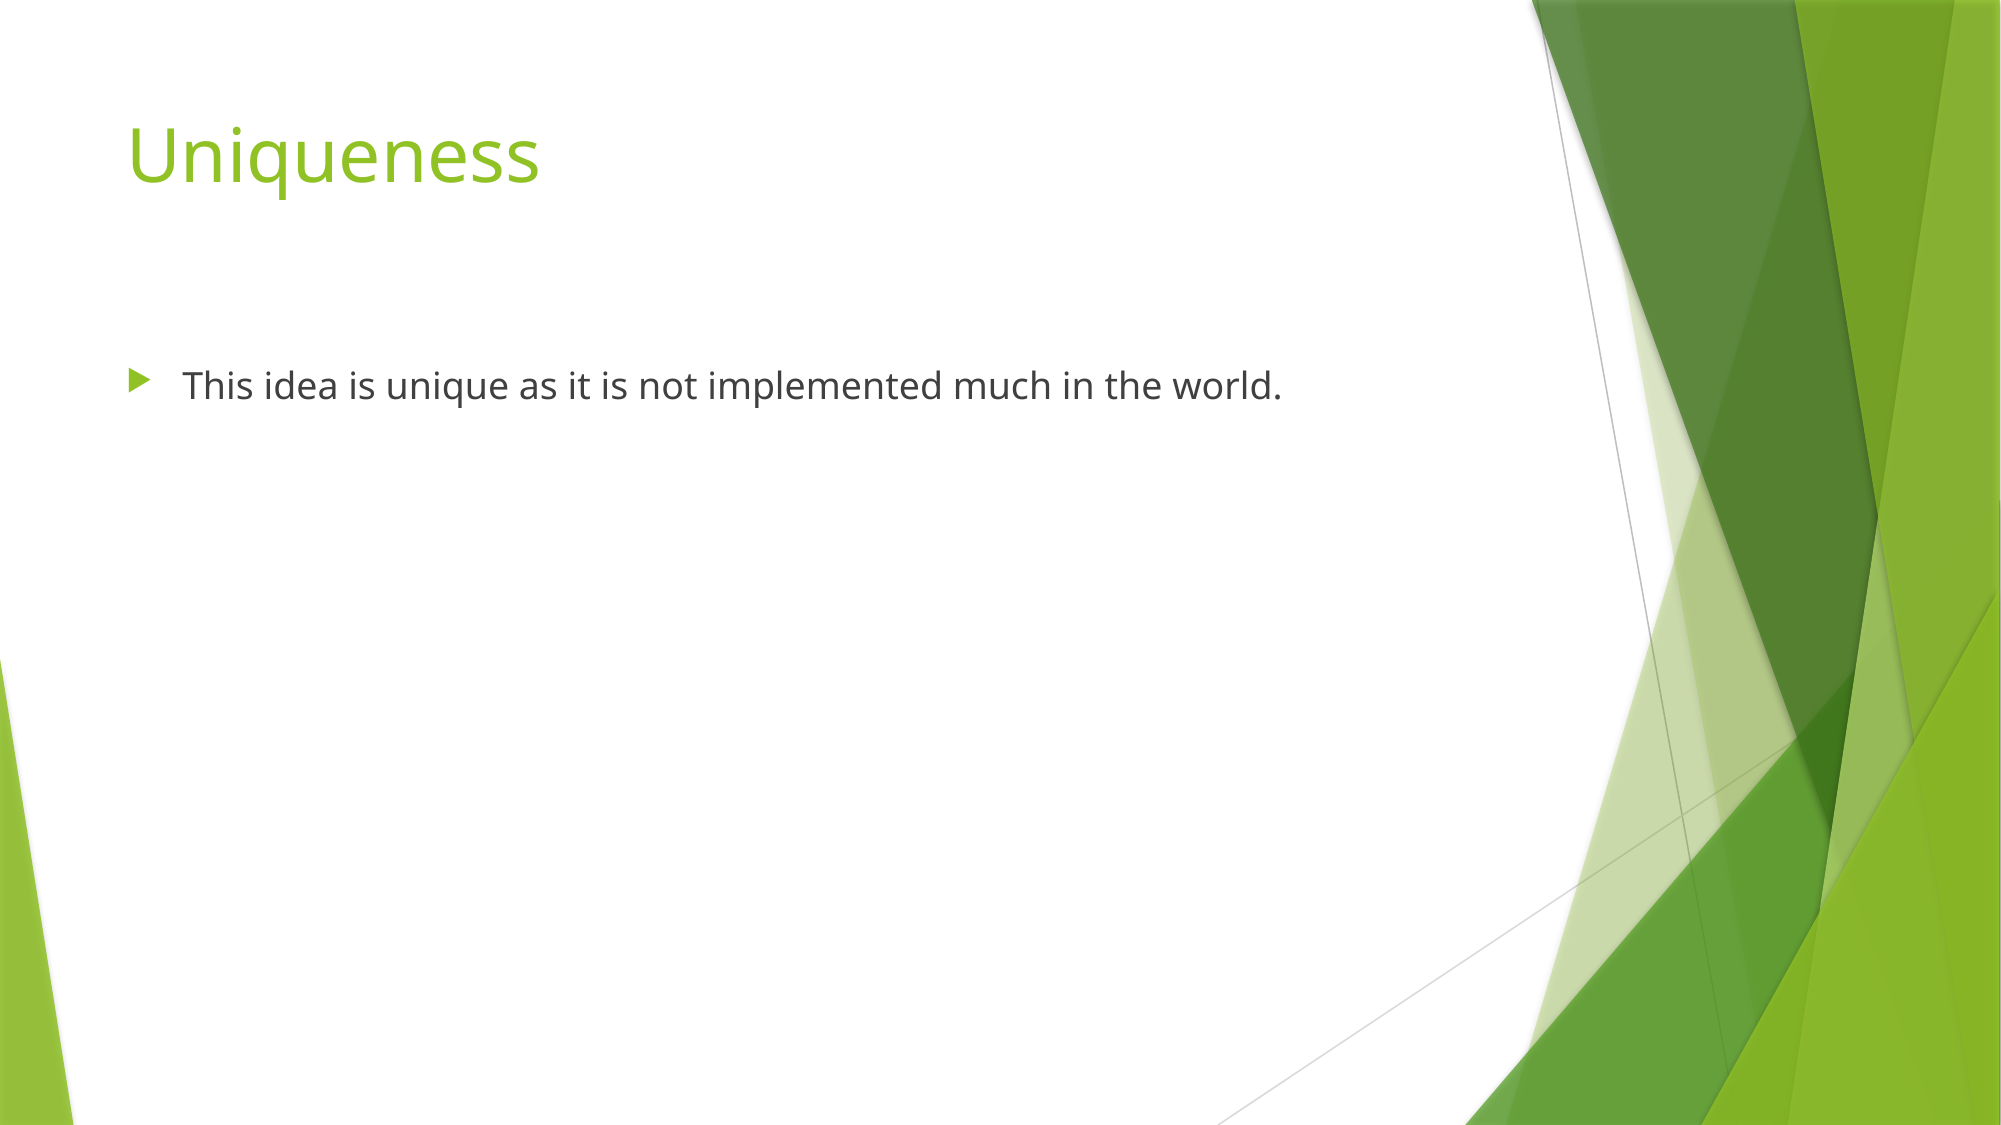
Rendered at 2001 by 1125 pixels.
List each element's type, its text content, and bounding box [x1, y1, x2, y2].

list This idea is unique as it is not implemented much in the world. [111, 354, 1522, 992]
title Uniqueness [111, 99, 1522, 317]
